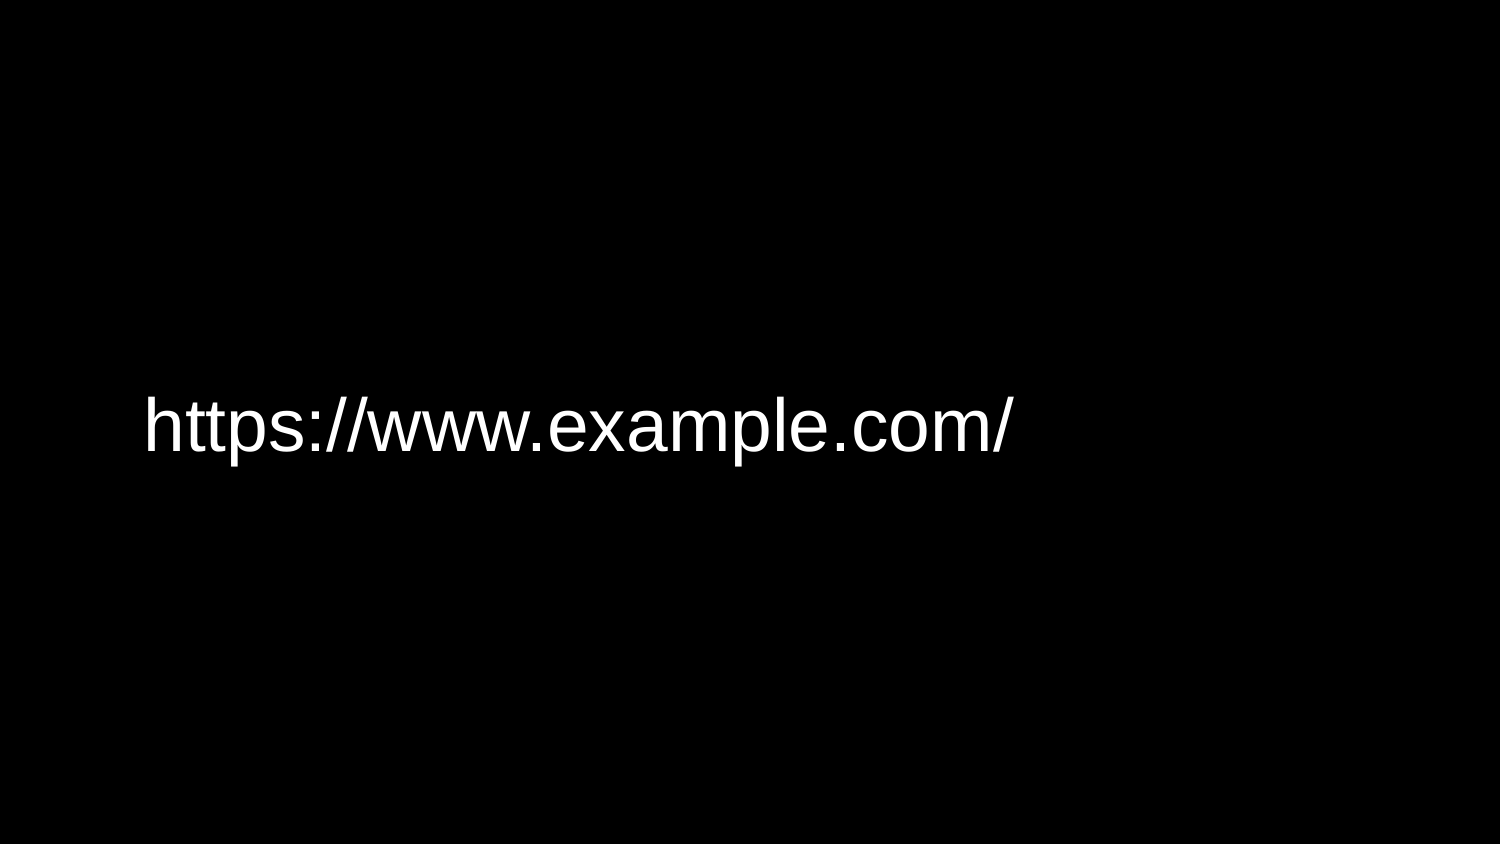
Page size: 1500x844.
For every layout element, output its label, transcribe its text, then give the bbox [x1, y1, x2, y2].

title https://www.example.com/index.html [51, 352, 1449, 491]
